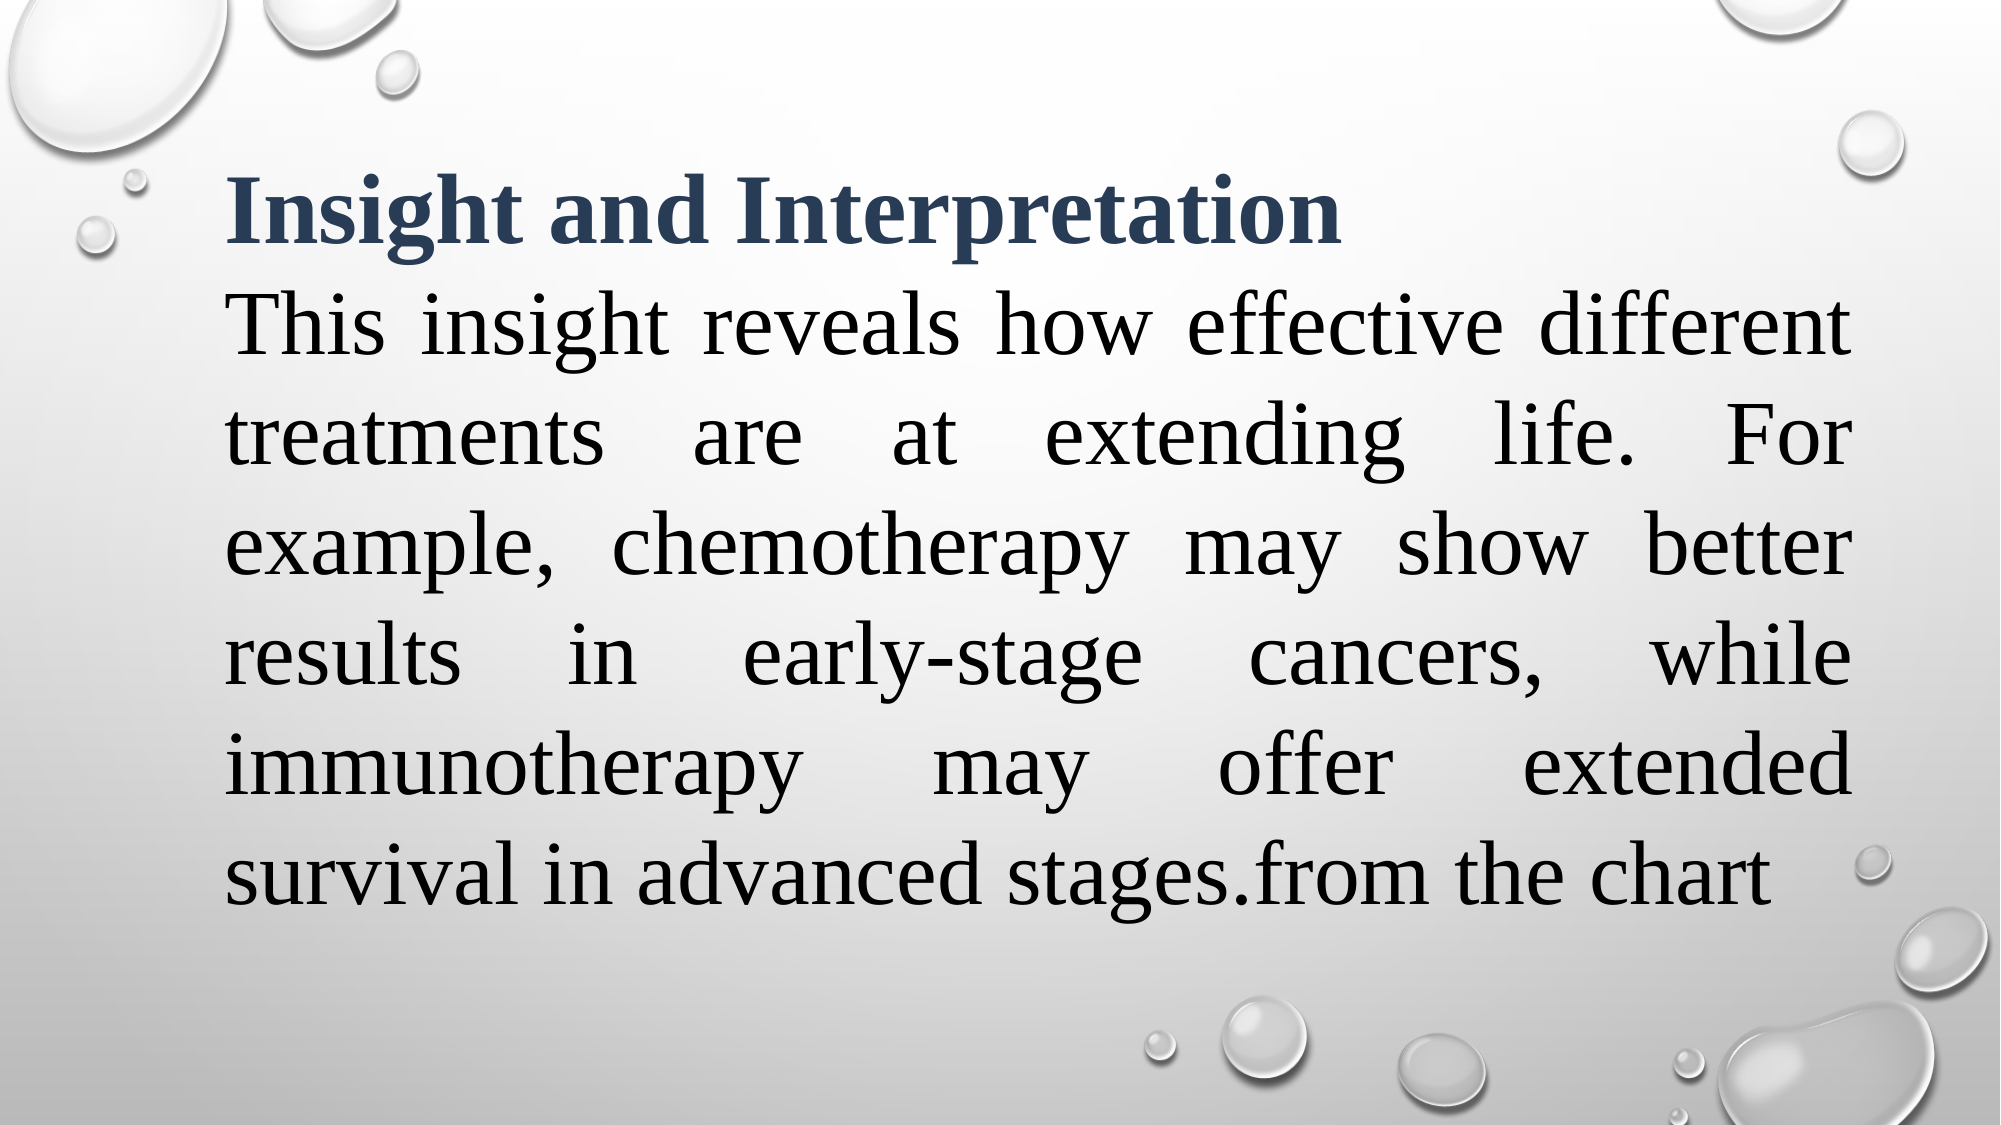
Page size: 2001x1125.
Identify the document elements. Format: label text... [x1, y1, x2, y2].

picture [0, 0, 2000, 1125]
text_box Insight and Interpretation This insight reveals how effective different treatments are at extending life. For example, chemotherapy may show better results in early-stage cancers, while immunotherapy may offer extended survival in advanced stages.from the chart [209, 135, 1871, 931]
